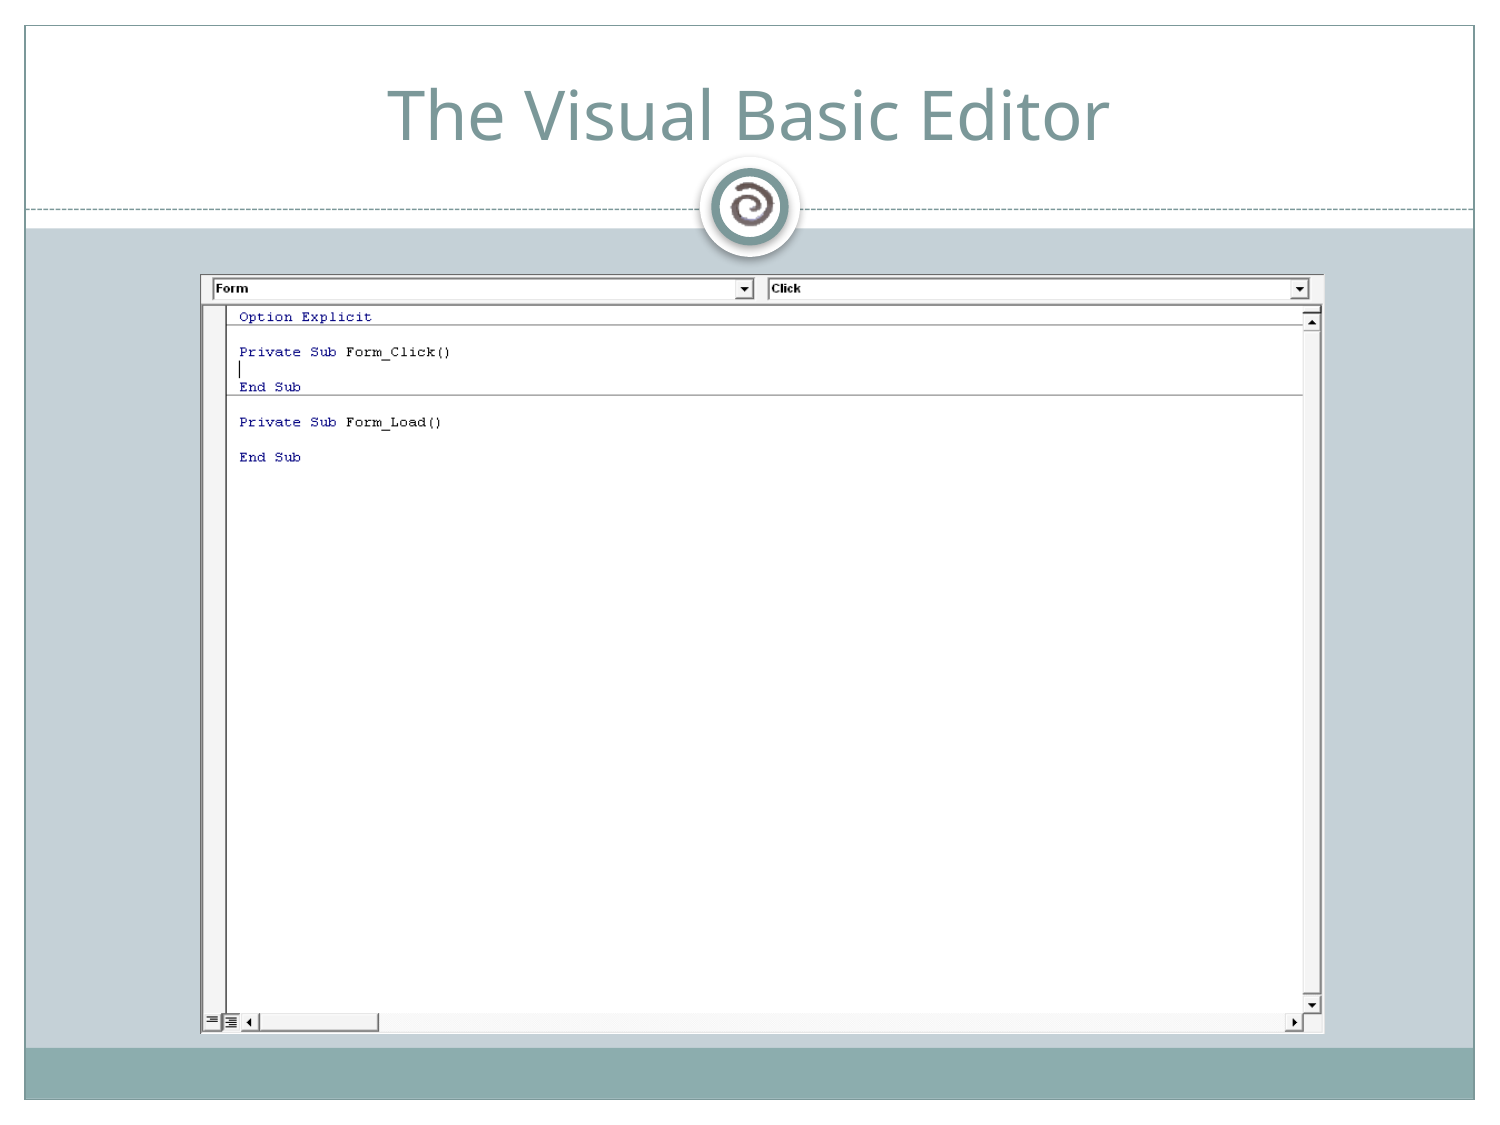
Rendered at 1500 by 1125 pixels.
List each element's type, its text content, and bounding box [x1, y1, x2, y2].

title The Visual Basic Editor [49, 37, 1450, 162]
picture [727, 182, 775, 230]
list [199, 274, 1326, 1034]
